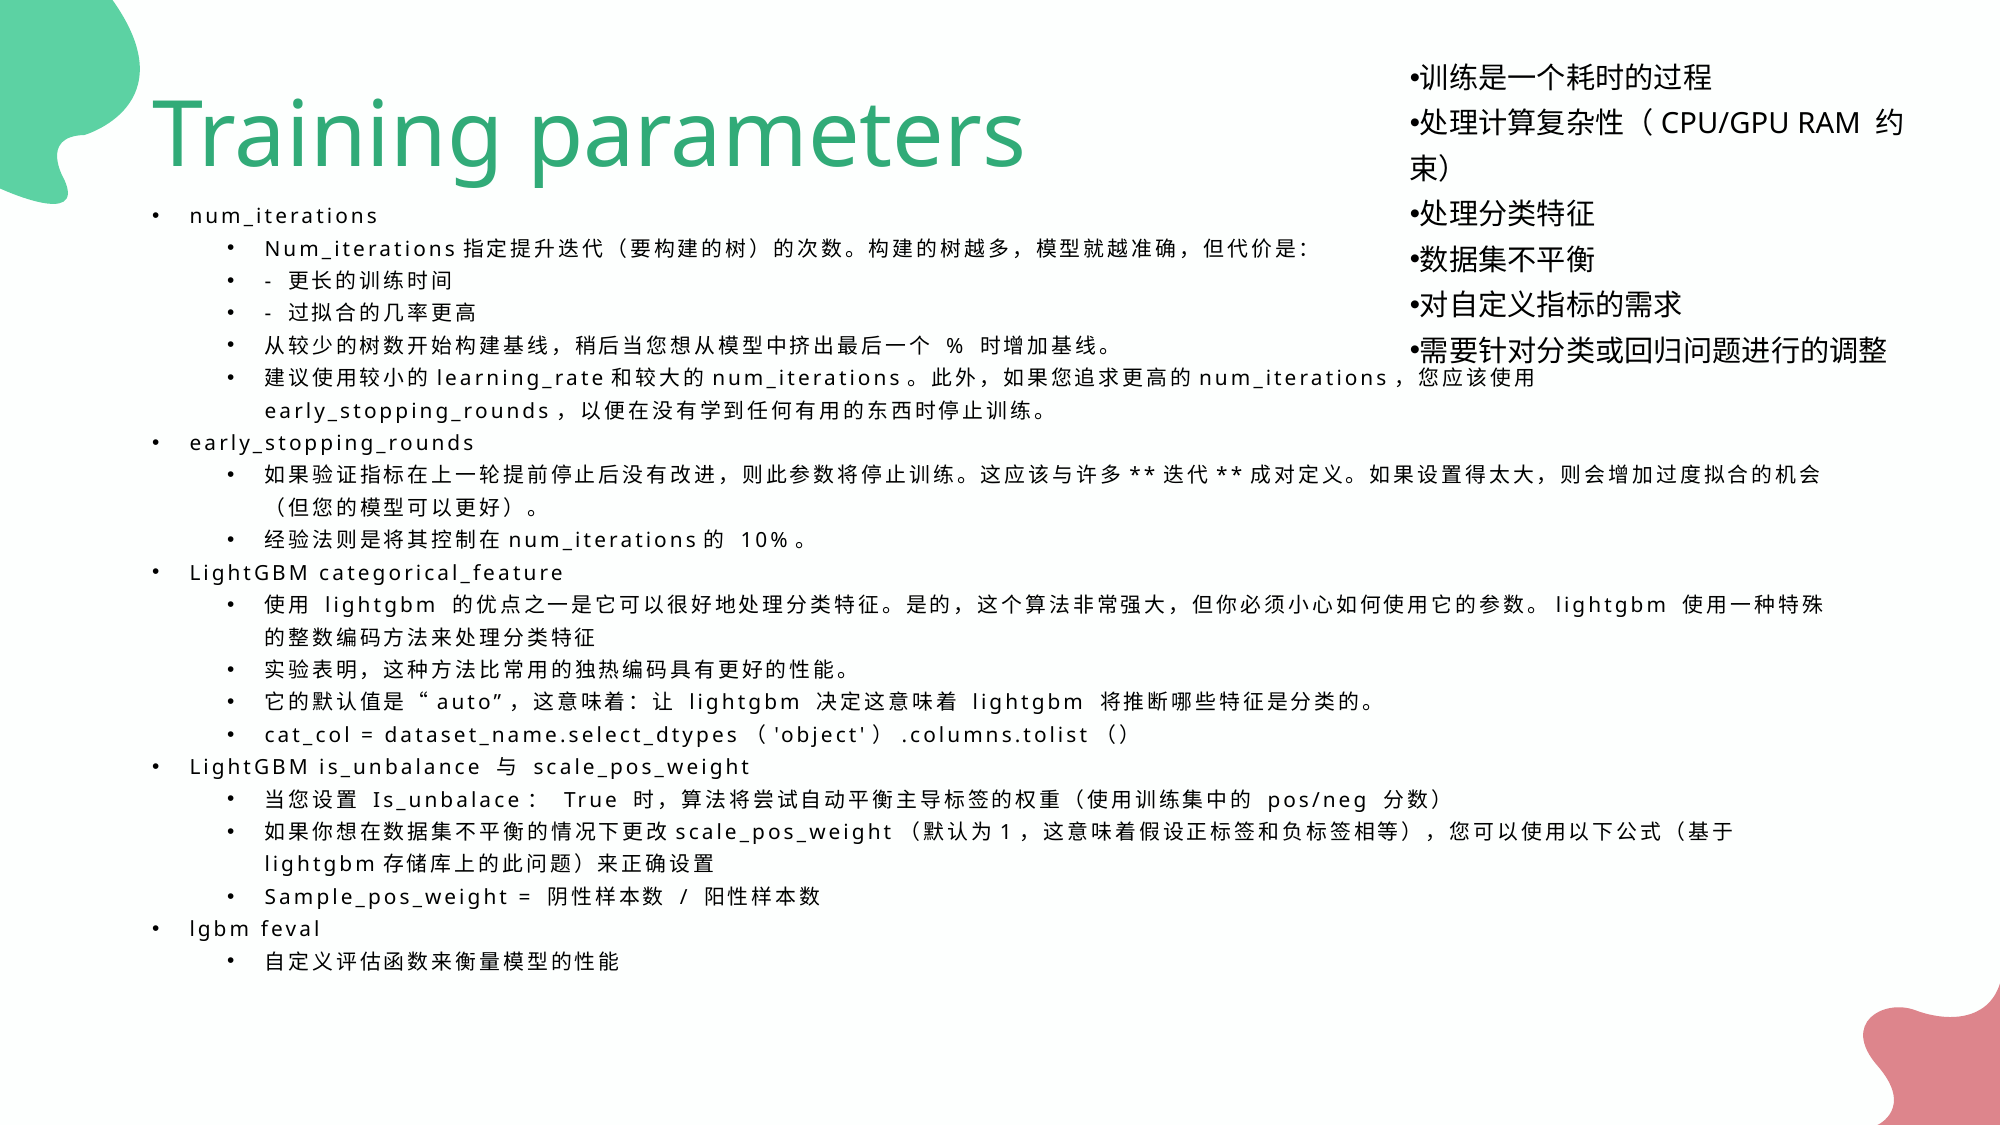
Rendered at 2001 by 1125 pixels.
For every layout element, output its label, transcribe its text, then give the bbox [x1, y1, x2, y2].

text_box 训练是一个耗时的过程 处理计算复杂性（CPU/GPU RAM 约束） 处理分类特征 数据集不平衡 对自定义指标的需求 需要针对分类或回归问题进行的调整 [1394, 41, 1962, 375]
text_box Training parameters [137, 59, 1863, 187]
text_box [1863, 983, 2000, 1125]
text_box [0, 0, 140, 204]
text_box num_iterations Num_iterations指定提升迭代（要构建的树）的次数。构建的树越多，模型就越准确，但代价是： - 更长的训练时间 - 过拟合的几率更高 从较少的树数开始构建基线，稍后当您想从模型中挤出最后一个 % 时增加基线。 建议使用较小的learning_rate和较大的num_iterations。此外，如果您追求更高的num_iterations，您应该使用early_stopping_rounds，以便在没有学到任何有用的东西时停止训练。 early_stopping_rounds 如果验证指标在上一轮提前停止后没有改进，则此参数将停止训练。这应该与许多**迭代**成对定义。如果设置得太大，则会增加过度拟合的机会（但您的模型可以更好）。 经验法则是将其控制在num_iterations的 10%。 LightGBM categorical_feature 使用 lightgbm 的优点之一是它可以很好地处理分类特征。是的，这个算法非常强大，但你必须小心如何使用它的参数。lightgbm 使用一种特殊的整数编码方法来处理分类特征 实验表明，这种方法比常用的独热编码具有更好的性能。 它的默认值是“auto”，这意味着：让 lightgbm 决定这意味着 lightgbm 将推断哪些特征是分类的。 cat_col = dataset_name.select_dtypes（'object'）.columns.tolist（） LightGBM is_unbalance 与 scale_pos_weight 当您设置 Is_unbalace： True 时，算法将尝试自动平衡主导标签的权重（使用训练集中的 pos/neg 分数） 如果你想在数据集不平衡的情况下更改scale_pos_weight（默认为1，这意味着假设正标签和负标签相等），您可以使用以下公式（基于lightgbm存储库上的此问题）来正确设置 Sample_pos_weight = 阴性样本数 / 阳性样本数 lgbm feval 自定义评估函数来衡量模型的性能 [137, 187, 1863, 997]
